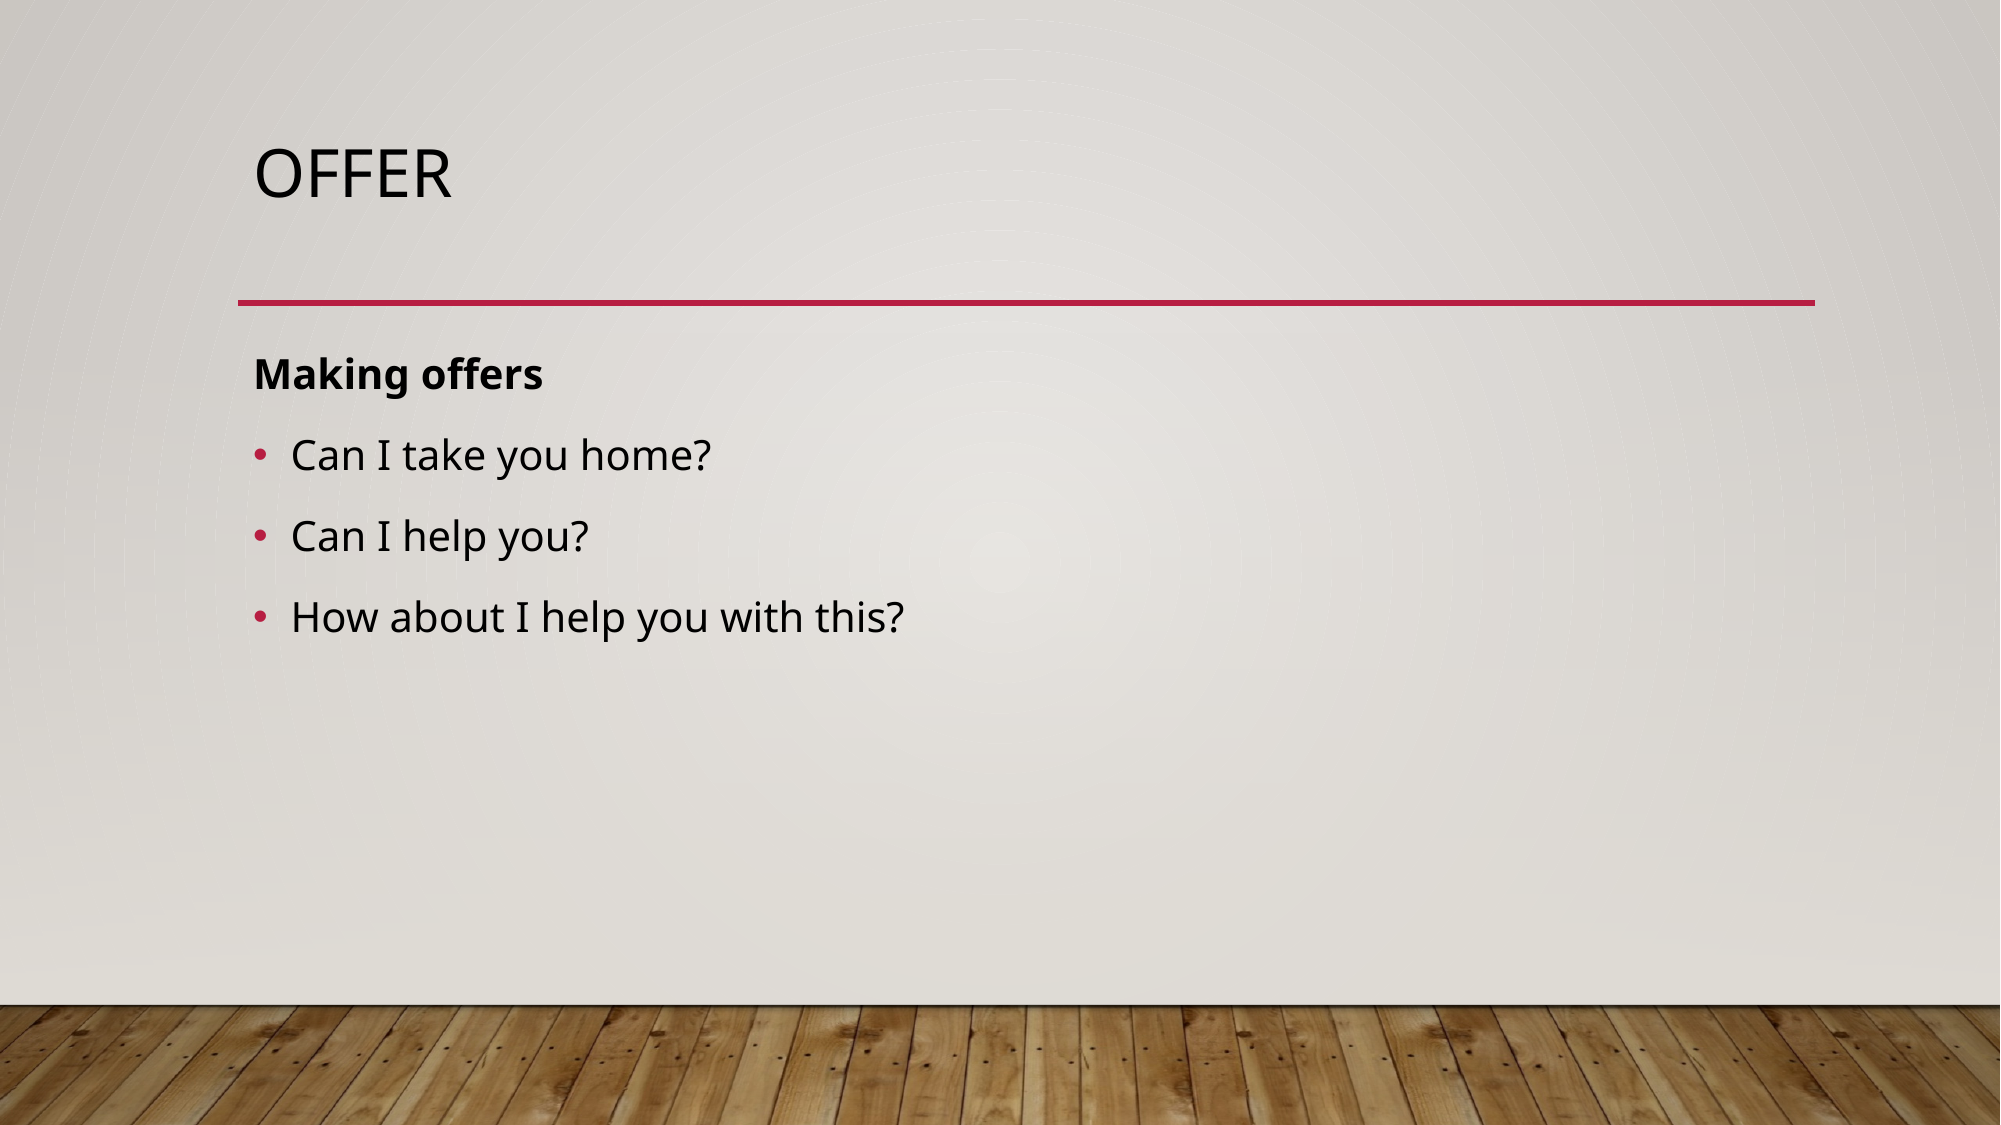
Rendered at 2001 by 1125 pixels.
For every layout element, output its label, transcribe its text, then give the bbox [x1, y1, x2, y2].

title offer [238, 131, 1814, 305]
list Making offers Can I take you home? Can I help you? How about I help you with this? [238, 330, 1814, 897]
picture [0, 1005, 2000, 1125]
